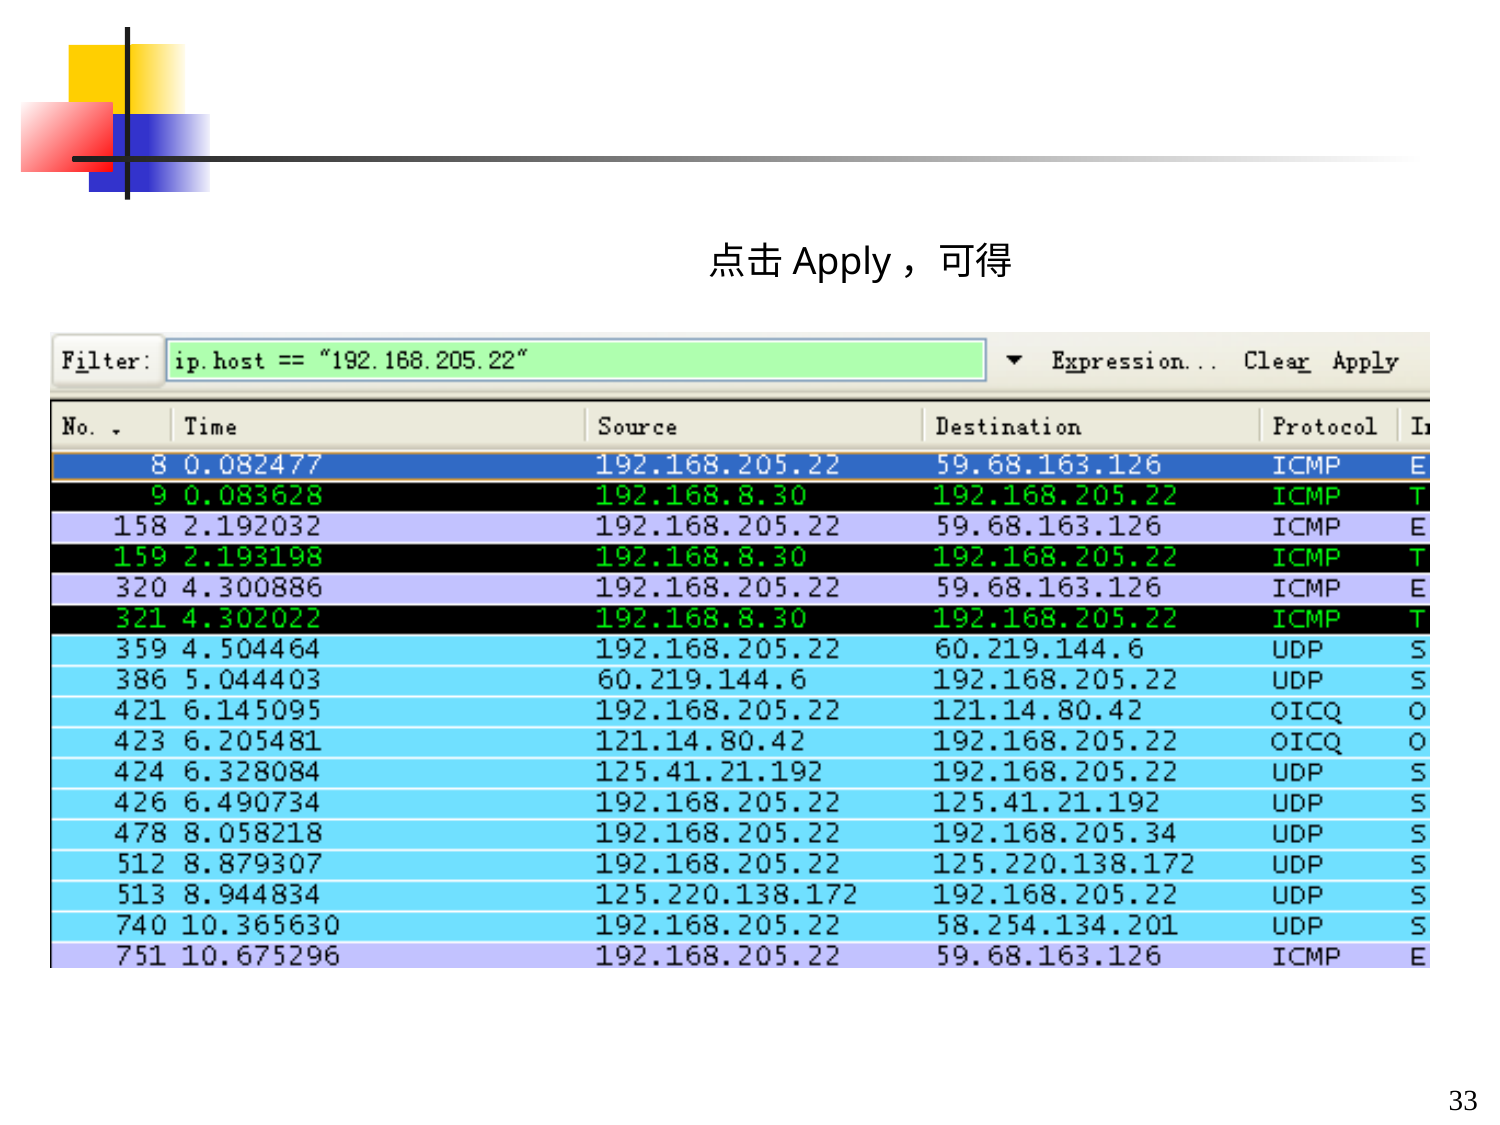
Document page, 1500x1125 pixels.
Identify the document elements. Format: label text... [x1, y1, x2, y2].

picture [49, 332, 1430, 968]
title 点击Apply，可得 [221, 50, 1500, 290]
